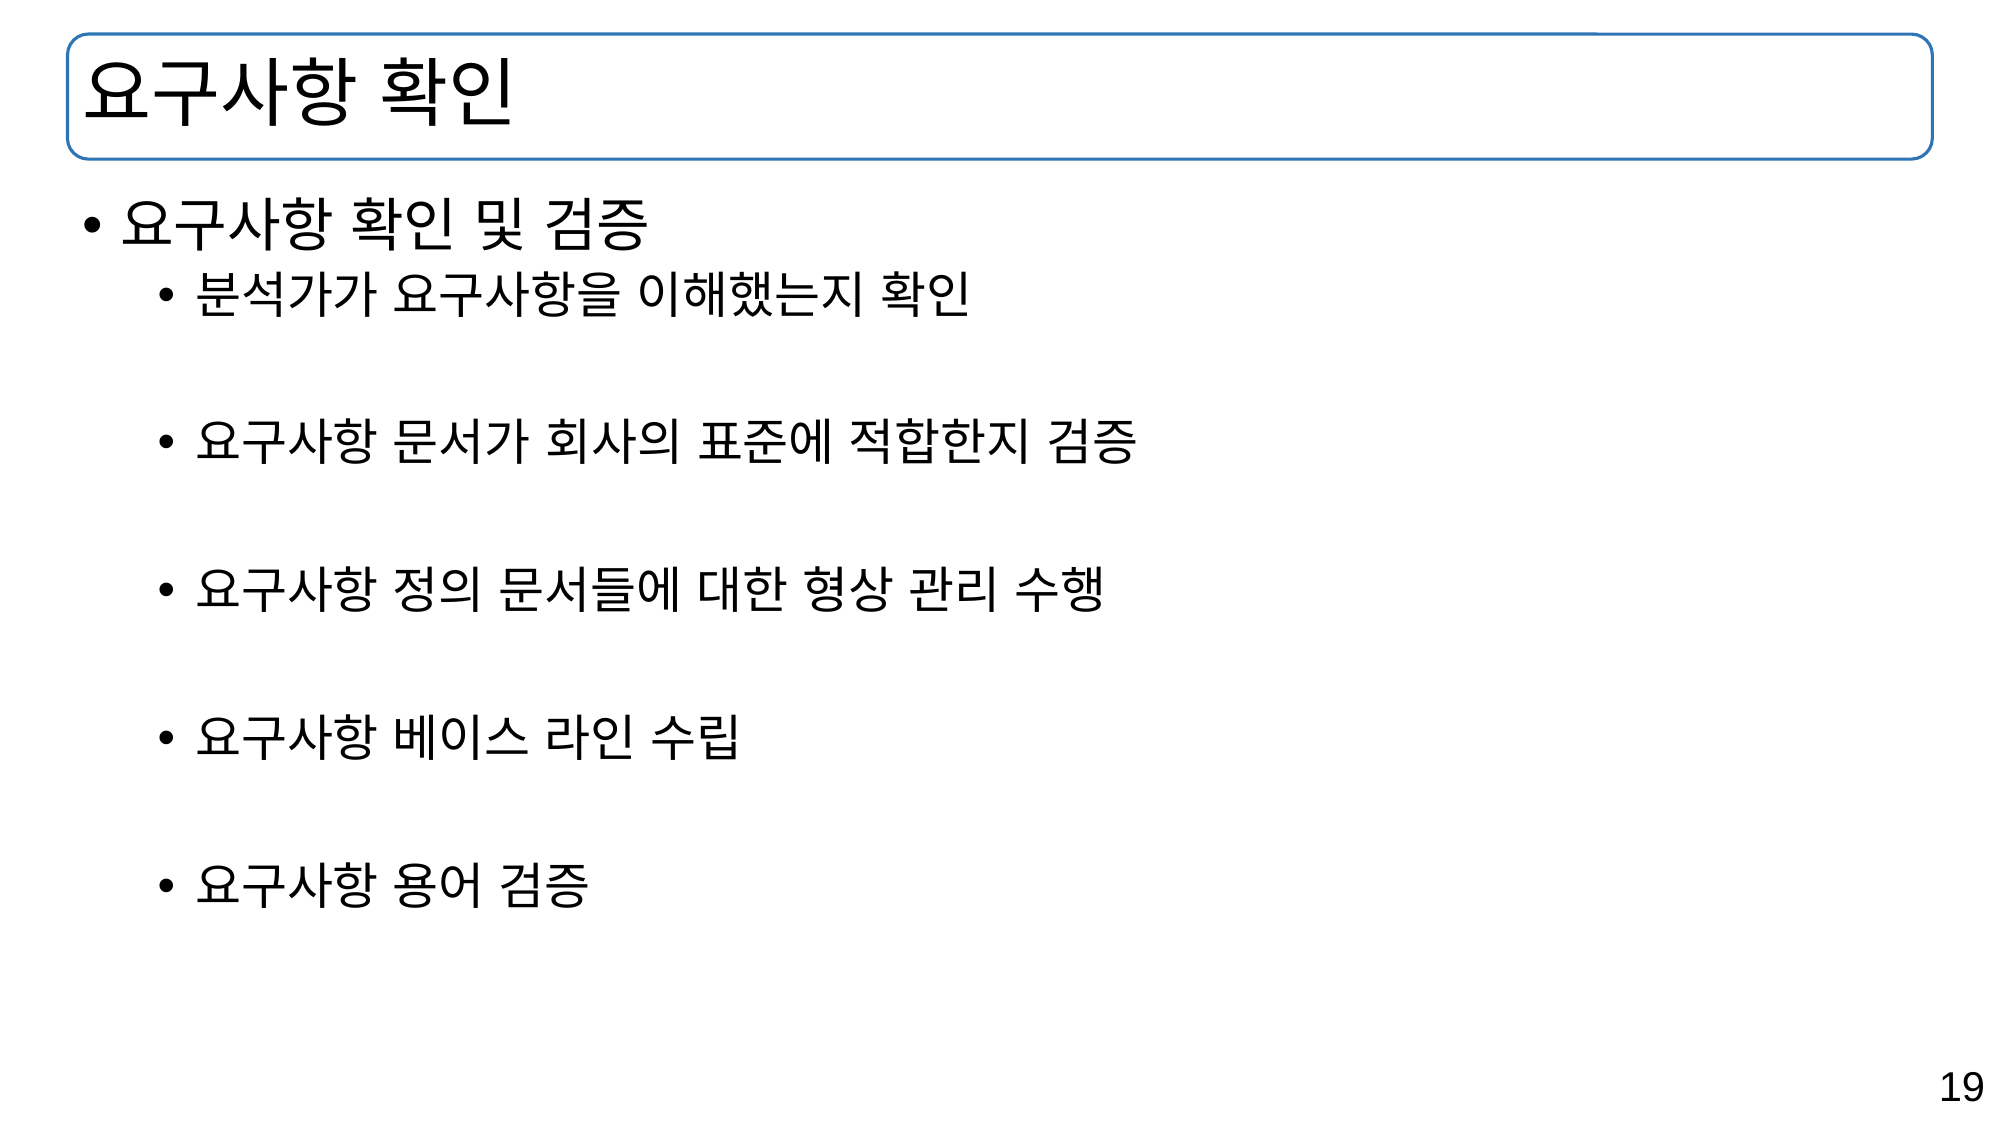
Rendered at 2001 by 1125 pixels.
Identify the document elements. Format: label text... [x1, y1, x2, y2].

list 요구사항 확인 및 검증 분석가가 요구사항을 이해했는지 확인 요구사항 문서가 회사의 표준에 적합한지 검증 요구사항 정의 문서들에 대한 형상 관리 수행 요구사항 베이스 라인 수립 요구사항 용어 검증 [67, 189, 1933, 1109]
title 요구사항 확인 [67, 34, 1933, 160]
